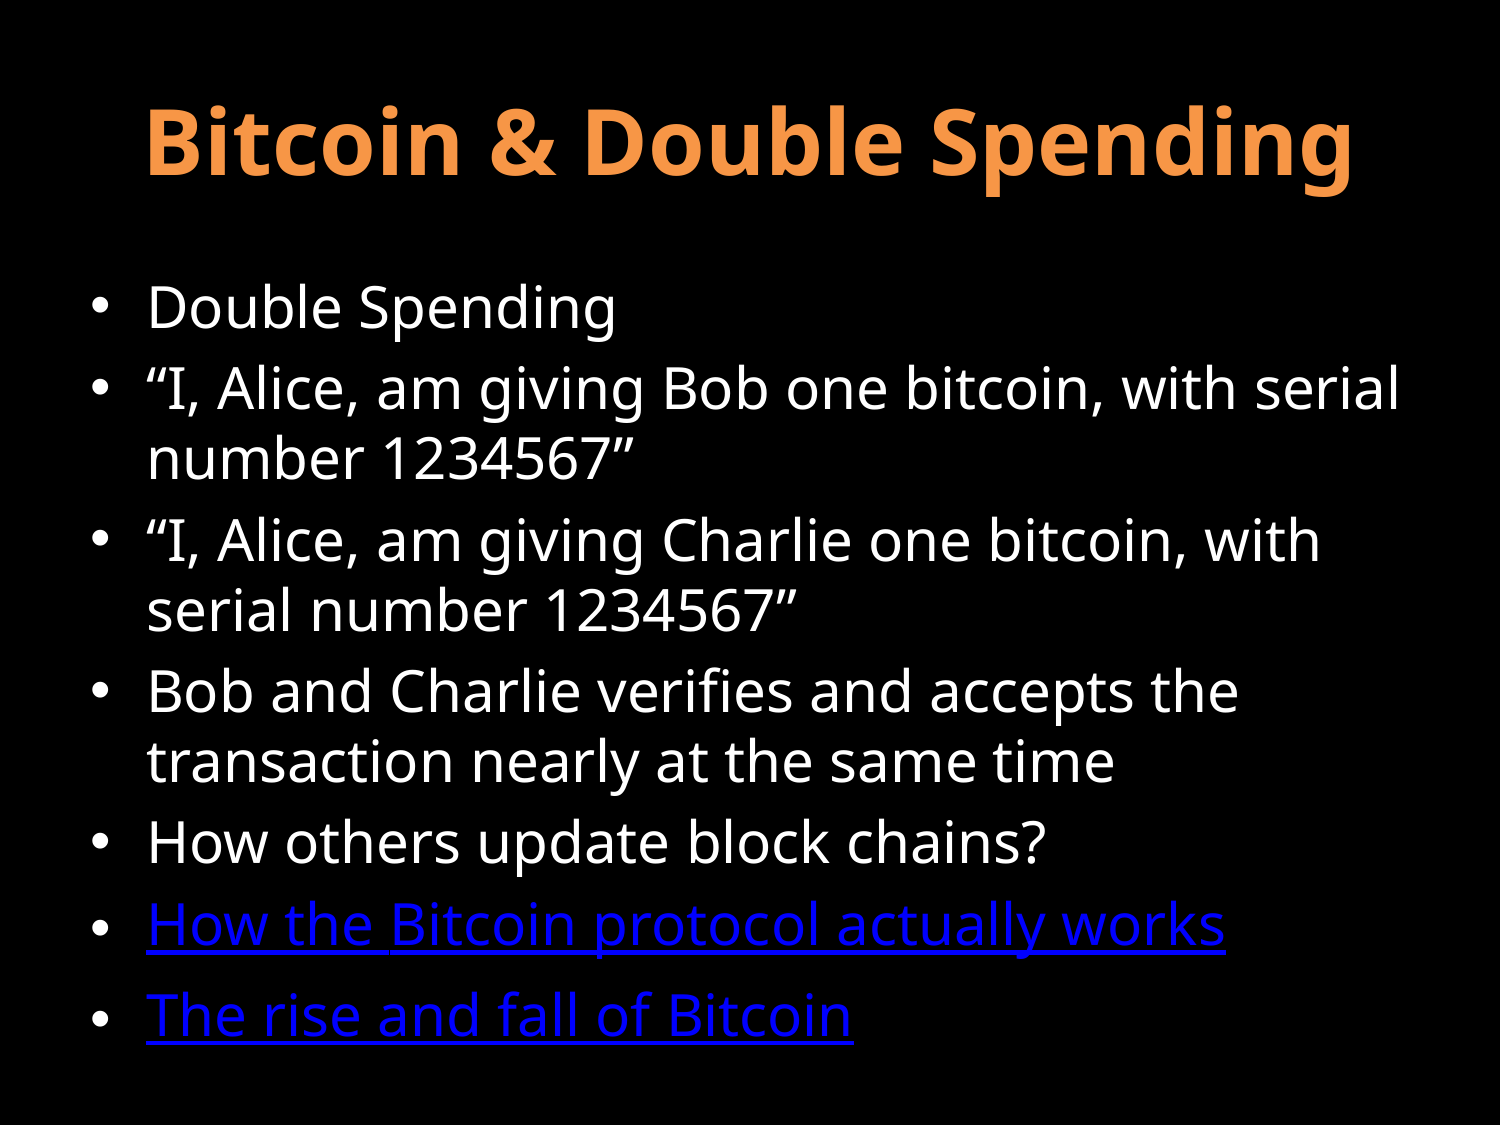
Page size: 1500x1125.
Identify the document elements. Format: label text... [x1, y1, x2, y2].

list Double Spending “I, Alice, am giving Bob one bitcoin, with serial number 1234567” “I, Alice, am giving Charlie one bitcoin, with serial number 1234567” Bob and Charlie verifies and accepts the transaction nearly at the same time How others update block chains? How the Bitcoin protocol actually works The rise and fall of Bitcoin [75, 262, 1500, 1125]
title Bitcoin & Double Spending [0, 45, 1500, 233]
